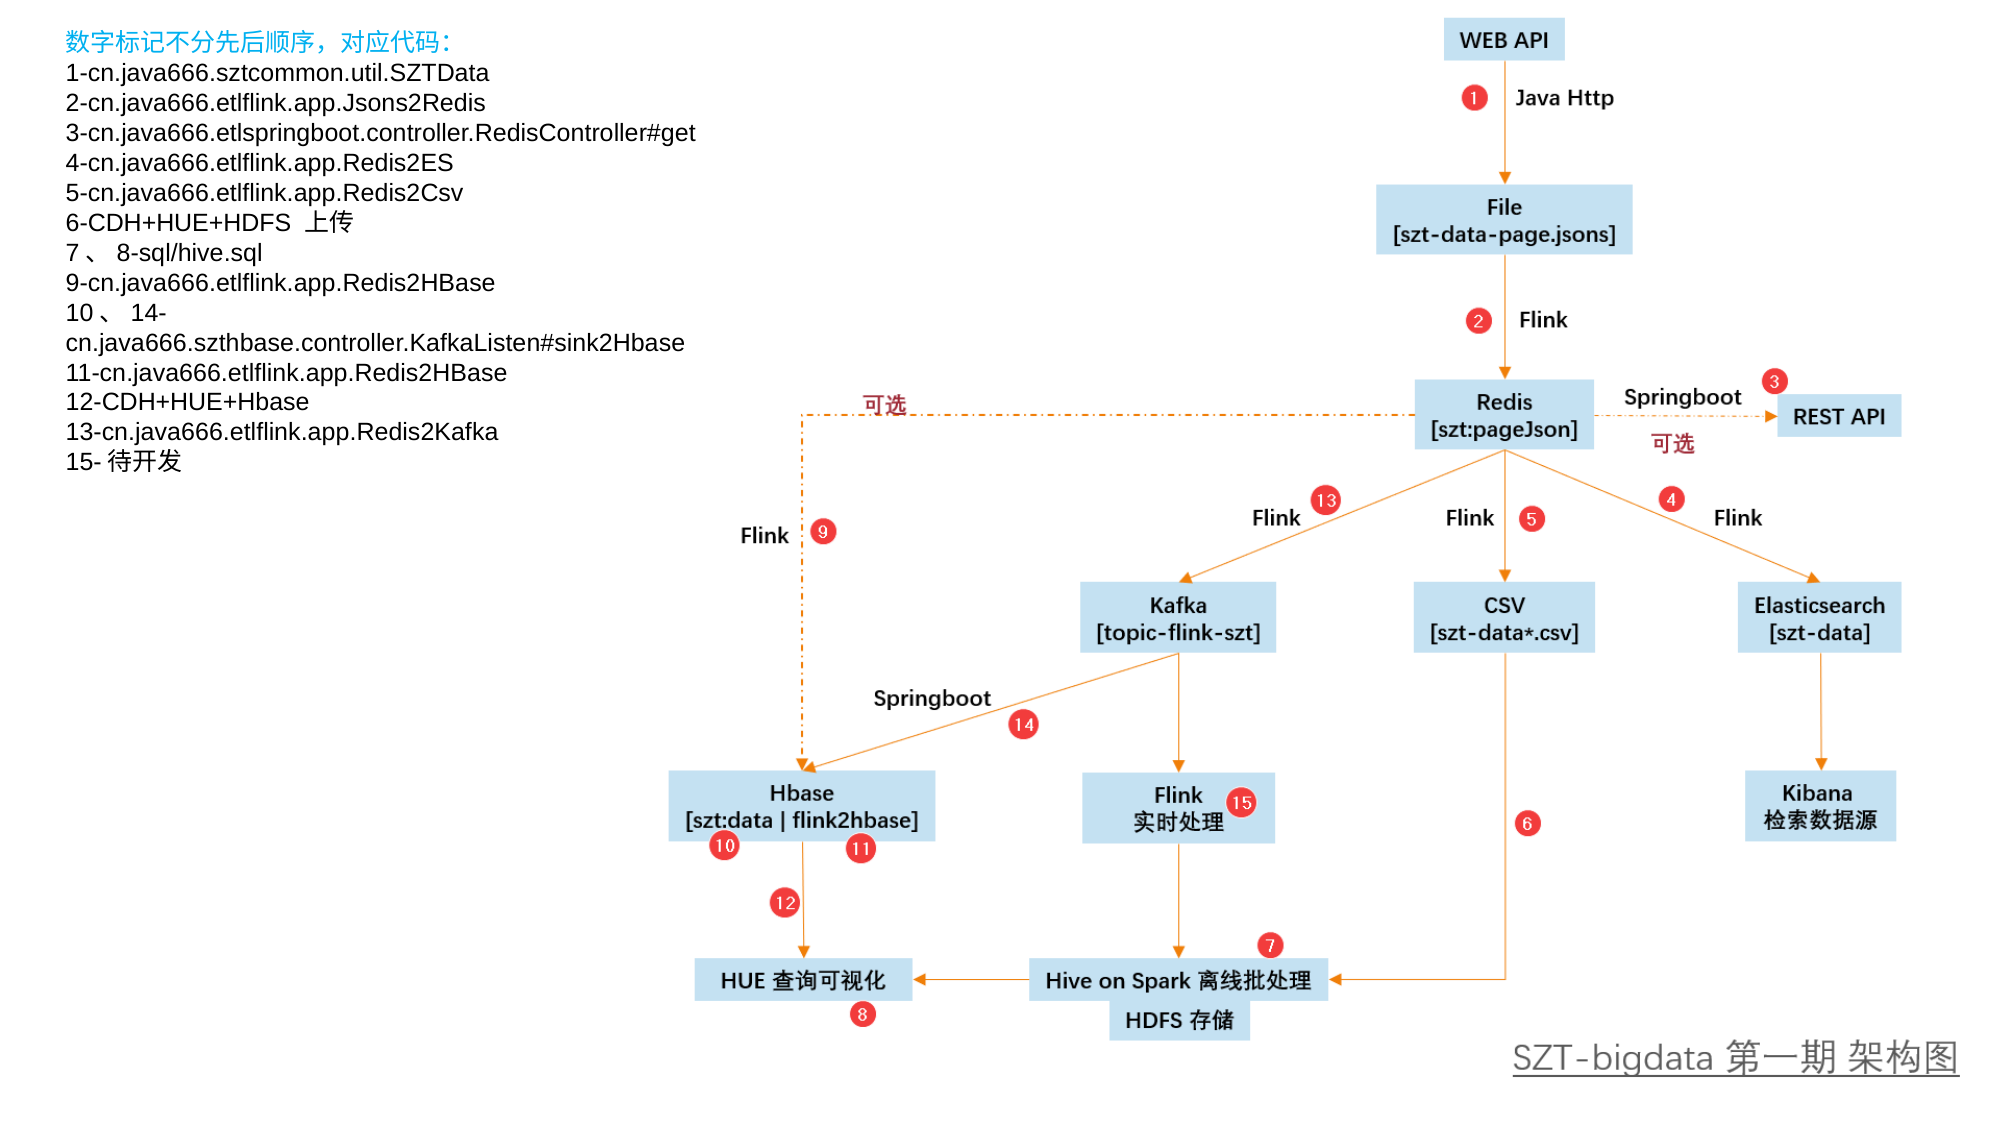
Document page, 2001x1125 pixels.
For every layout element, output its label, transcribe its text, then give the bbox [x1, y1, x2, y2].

picture [603, 0, 2000, 1125]
text_box 数字标记不分先后顺序，对应代码： 1-cn.java666.sztcommon.util.SZTData 2-cn.java666.etlflink.app.Jsons2Redis 3-cn.java666.etlspringboot.controller.RedisController#get 4-cn.java666.etlflink.app.Redis2ES 5-cn.java666.etlflink.app.Redis2Csv 6-CDH+HUE+HDFS 上传 7、8-sql/hive.sql 9-cn.java666.etlflink.app.Redis2HBase 10、14-cn.java666.szthbase.controller.KafkaListen#sink2Hbase 11-cn.java666.etlflink.app.Redis2HBase 12-CDH+HUE+Hbase 13-cn.java666.etlflink.app.Redis2Kafka 15-待开发 [50, 19, 603, 484]
